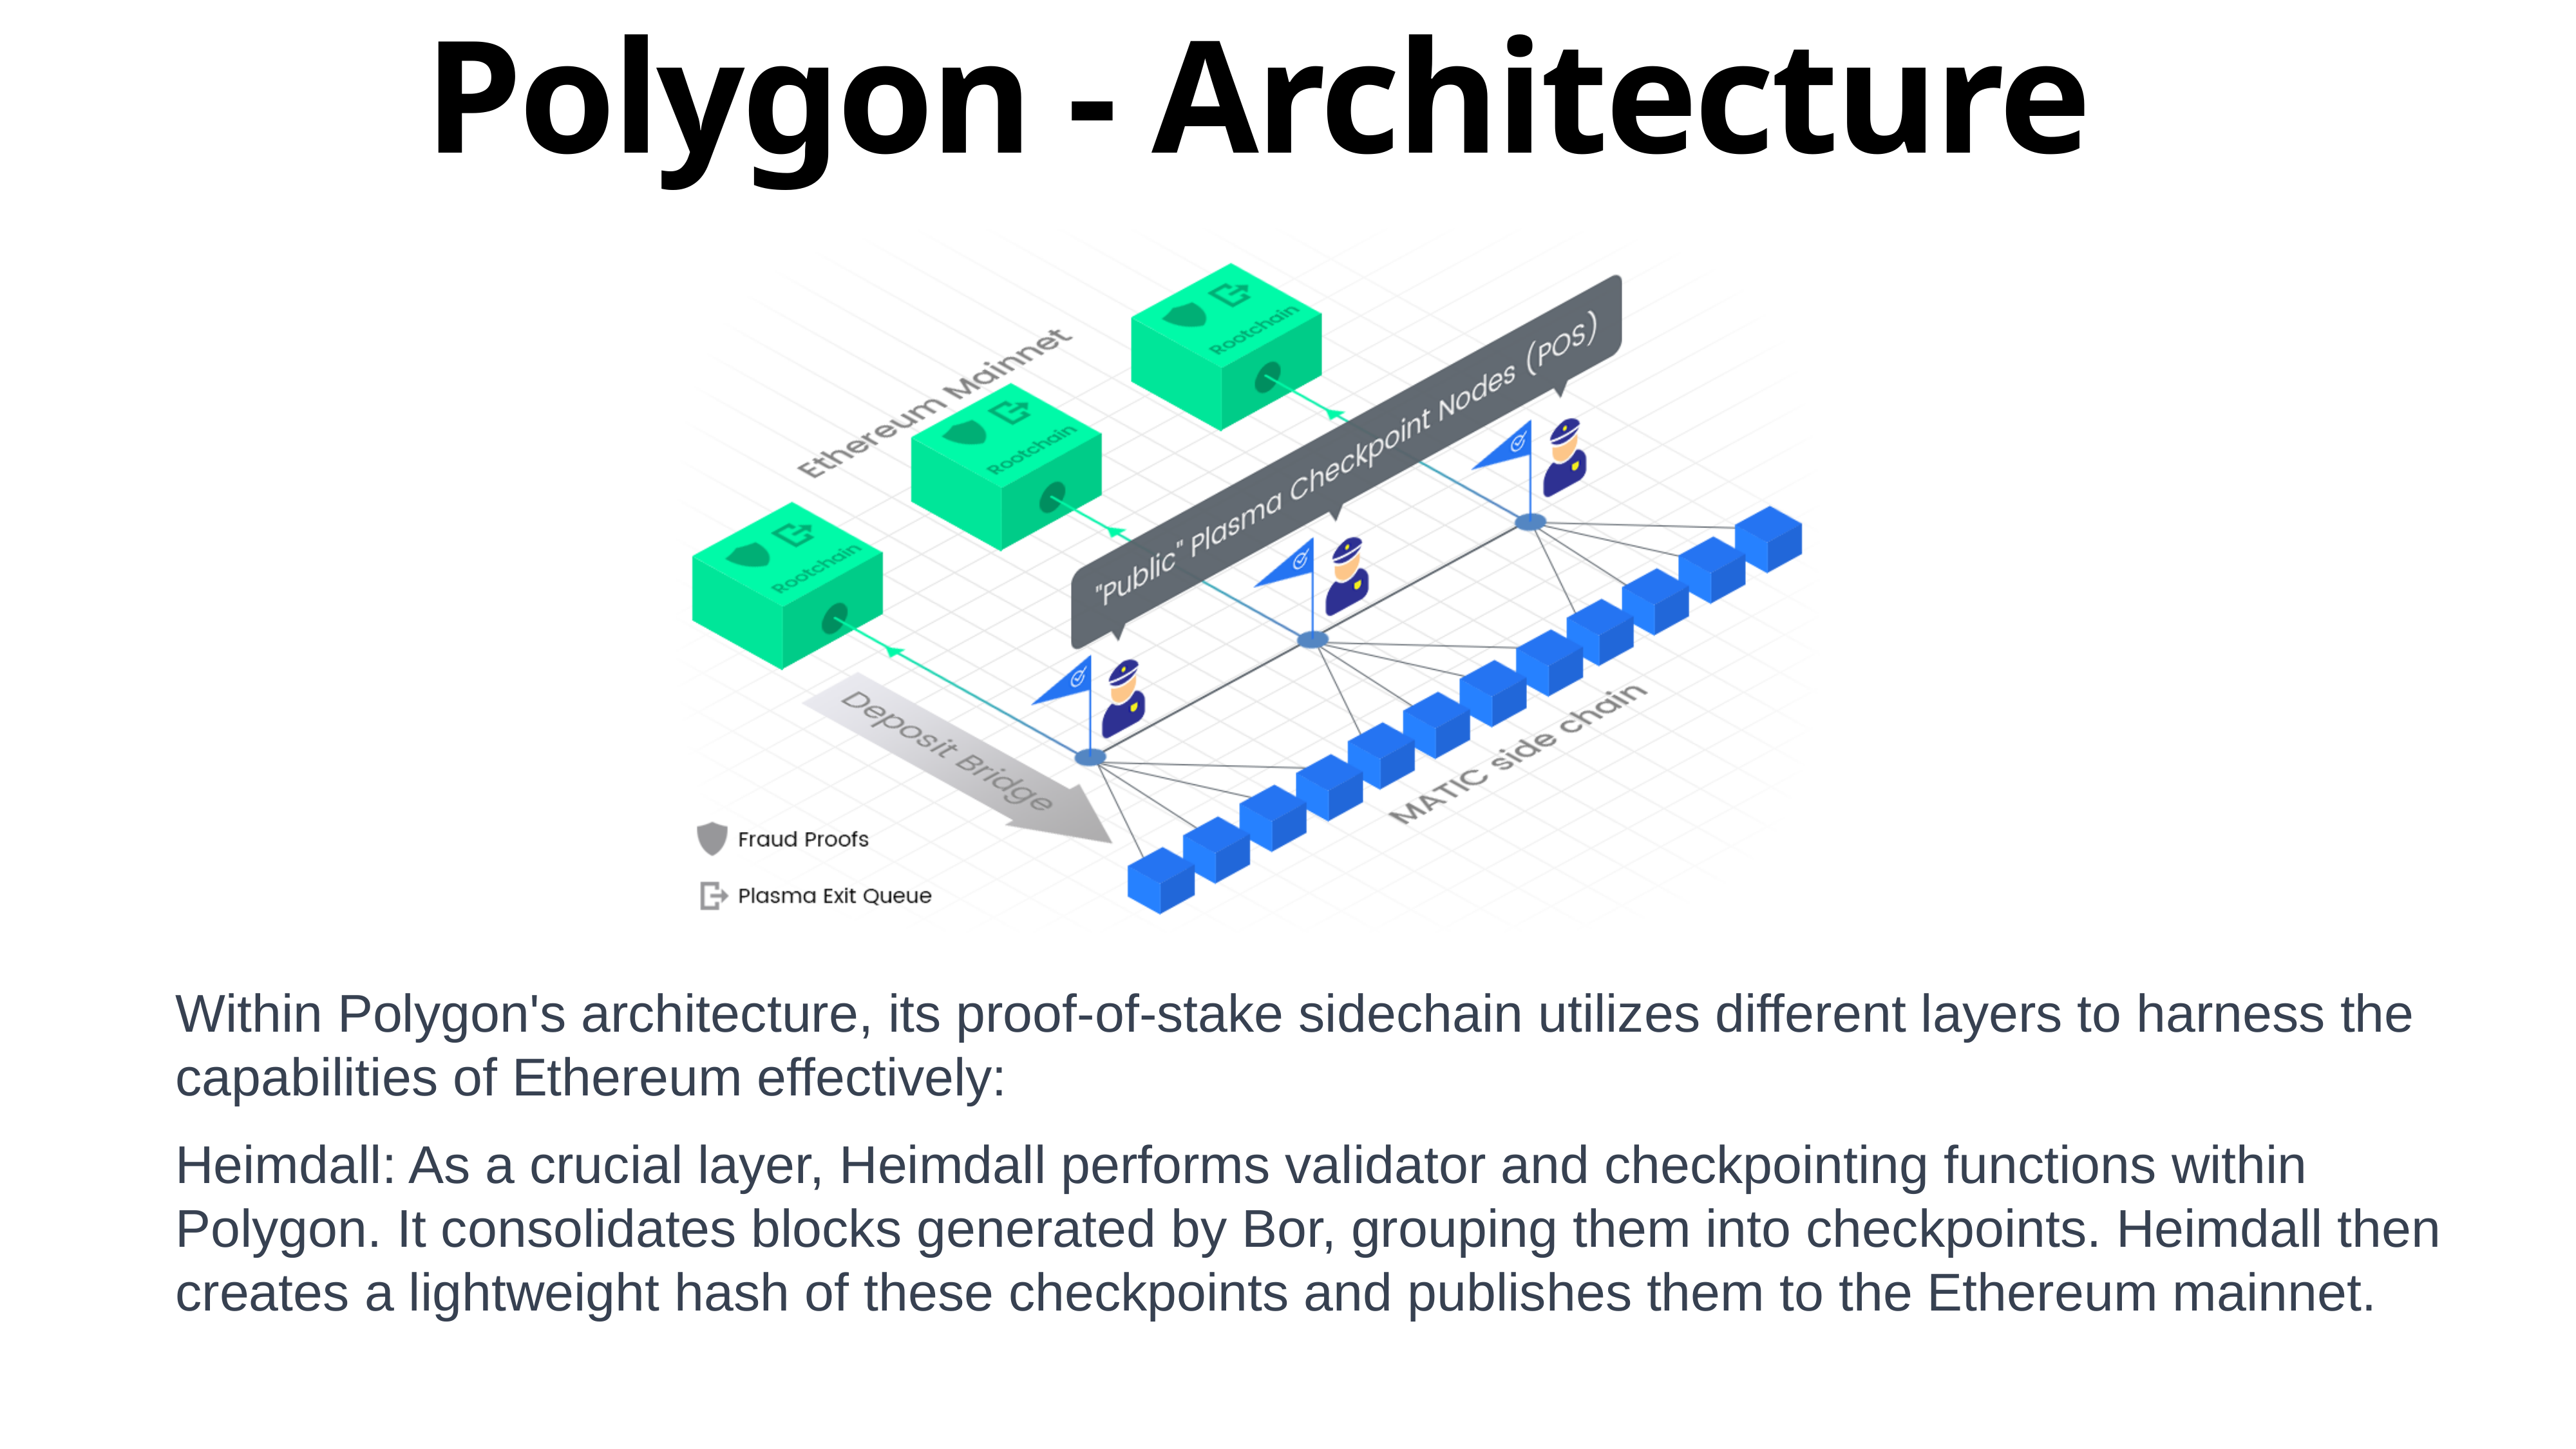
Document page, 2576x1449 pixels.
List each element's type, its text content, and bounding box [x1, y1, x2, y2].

picture [675, 227, 1821, 934]
subtitle Within Polygon's architecture, its proof-of-stake sidechain utilizes different layers to harness the capabilities of Ethereum effectively: Heimdall: As a crucial layer, Heimdall performs validator and checkpointing functions within Polygon. It consolidates blocks generated by Bor, grouping them into checkpoints. Heimdall then creates a lightweight hash of these checkpoints and publishes them to the Ethereum mainnet. [170, 973, 2492, 1414]
title Polygon - Architecture [419, 0, 2576, 189]
